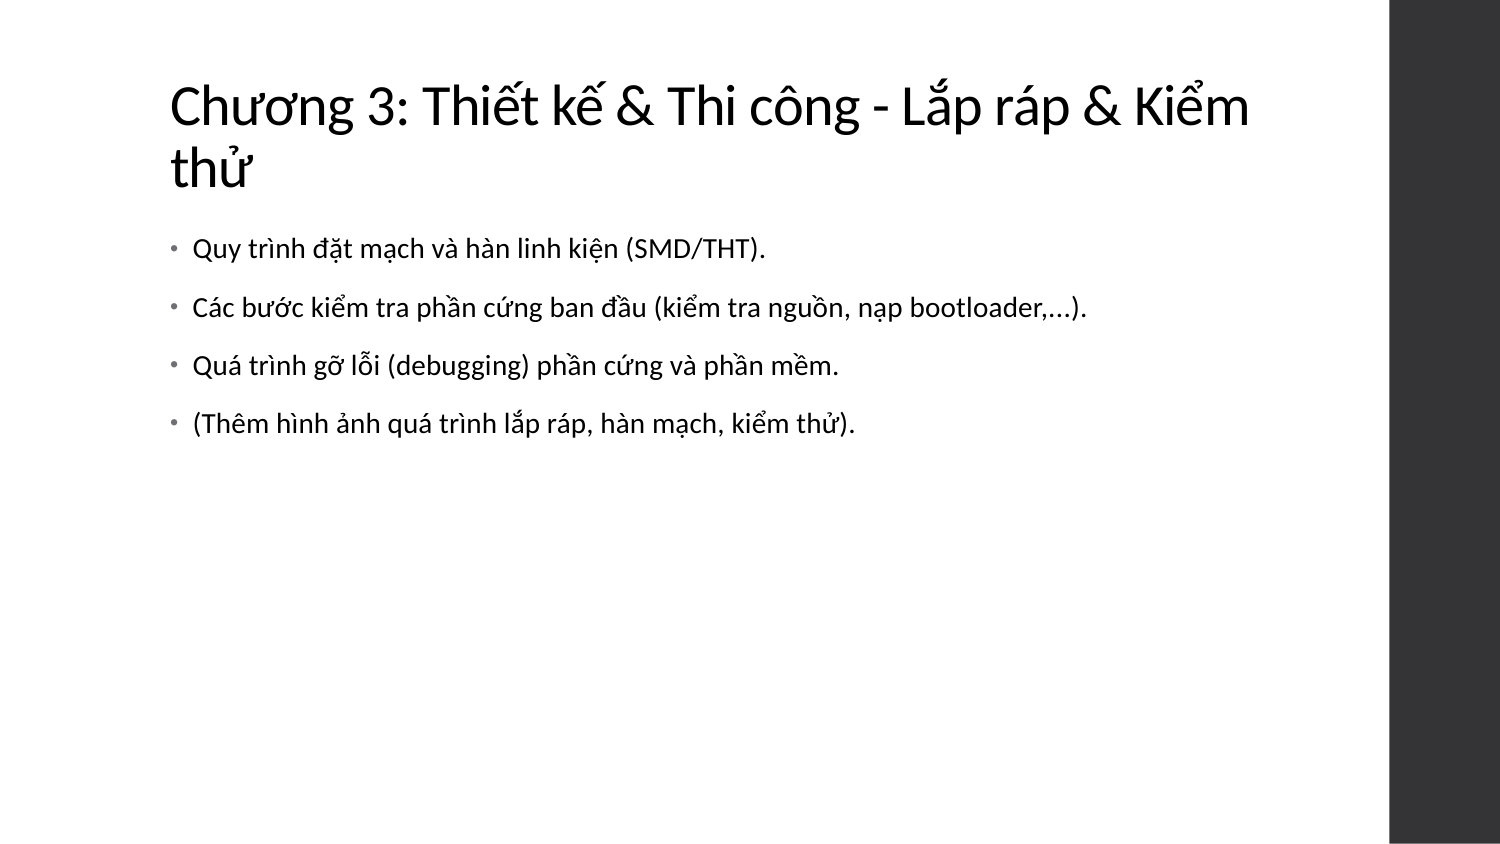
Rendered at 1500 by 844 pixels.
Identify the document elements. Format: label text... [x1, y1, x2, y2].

list Quy trình đặt mạch và hàn linh kiện (SMD/THT). Các bước kiểm tra phần cứng ban đầu (kiểm tra nguồn, nạp bootloader,...). Quá trình gỡ lỗi (debugging) phần cứng và phần mềm. (Thêm hình ảnh quá trình lắp ráp, hàn mạch, kiểm thử). [155, 225, 1213, 761]
title Chương 3: Thiết kế & Thi công - Lắp ráp & Kiểm thử [155, 45, 1348, 209]
